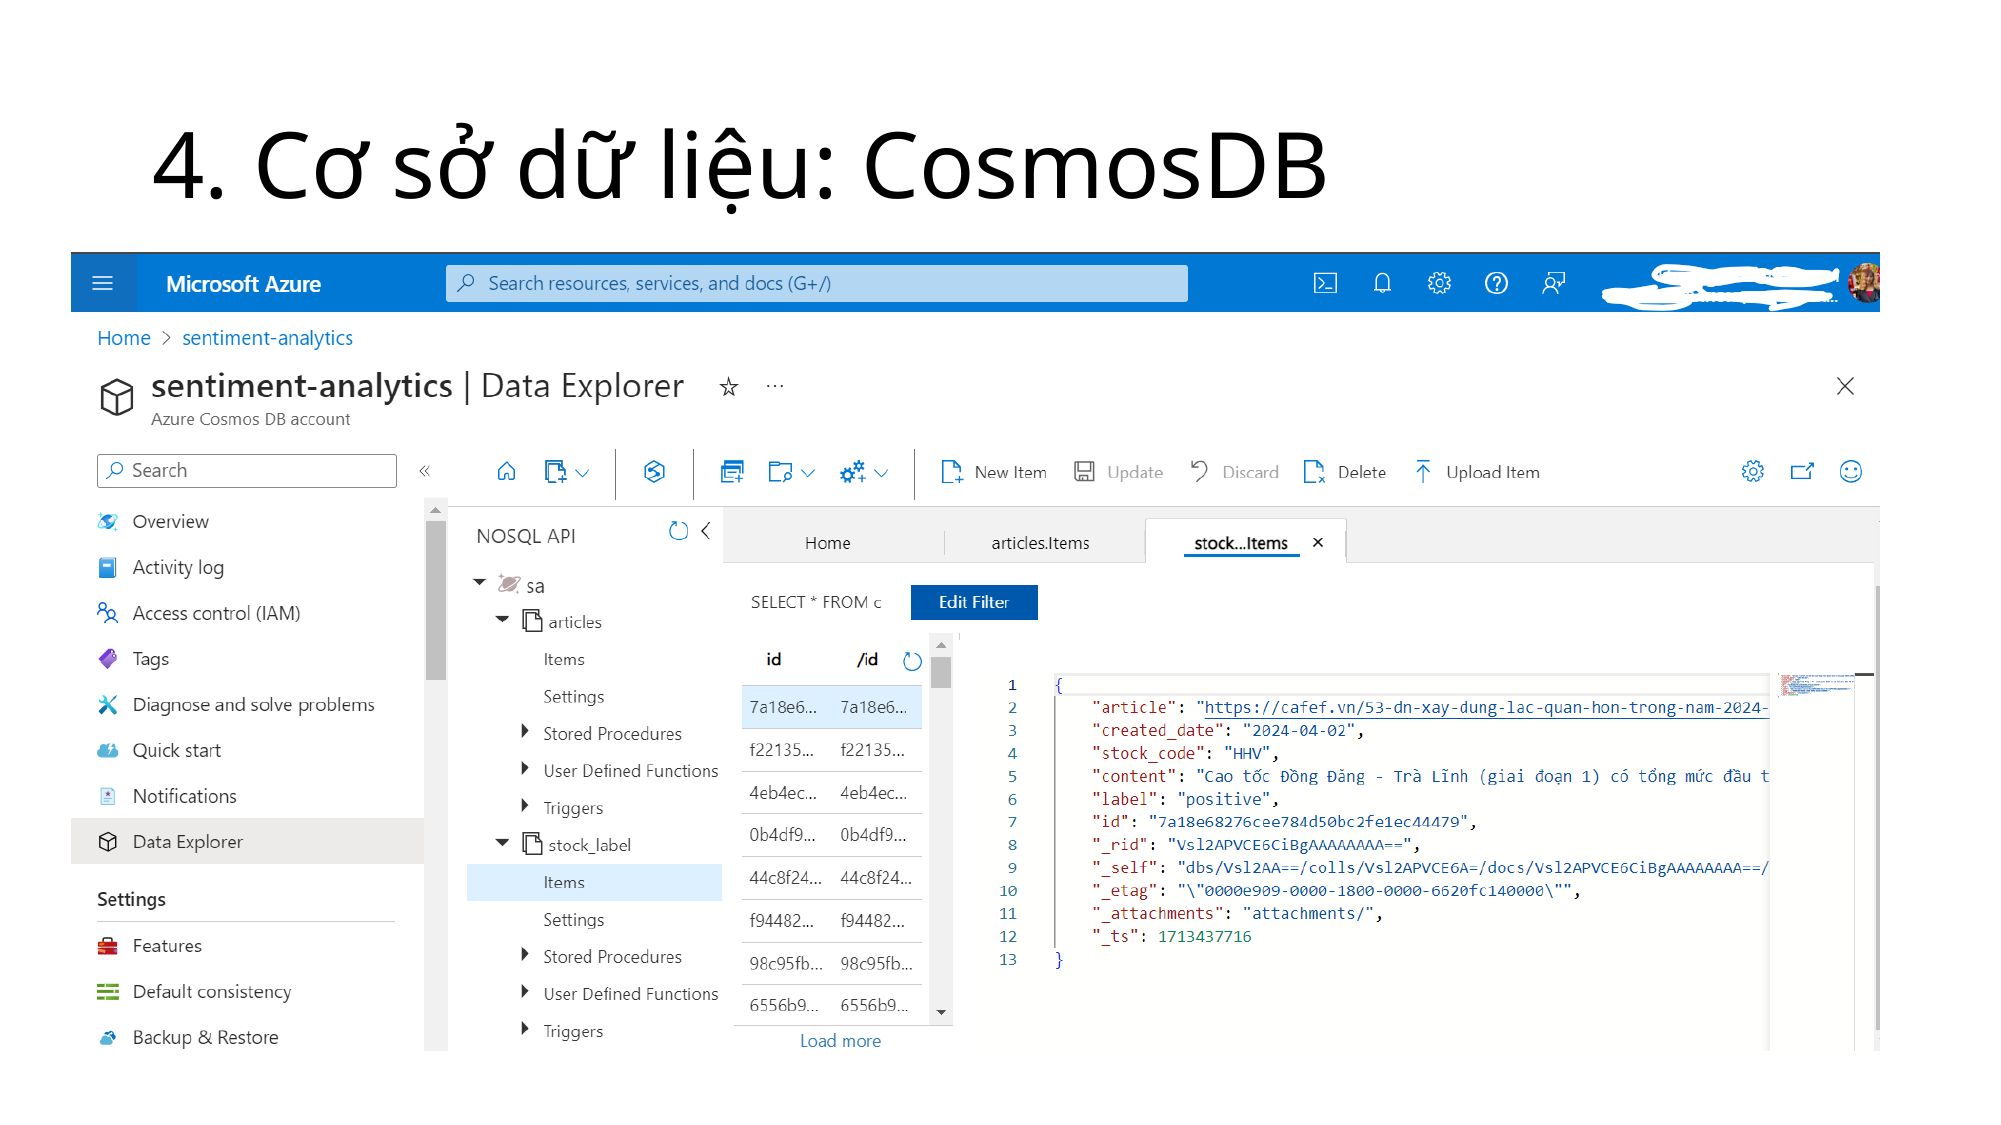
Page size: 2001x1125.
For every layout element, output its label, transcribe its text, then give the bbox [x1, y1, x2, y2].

title 4. Cơ sở dữ liệu: CosmosDB [137, 59, 1863, 249]
picture [71, 252, 1881, 1051]
